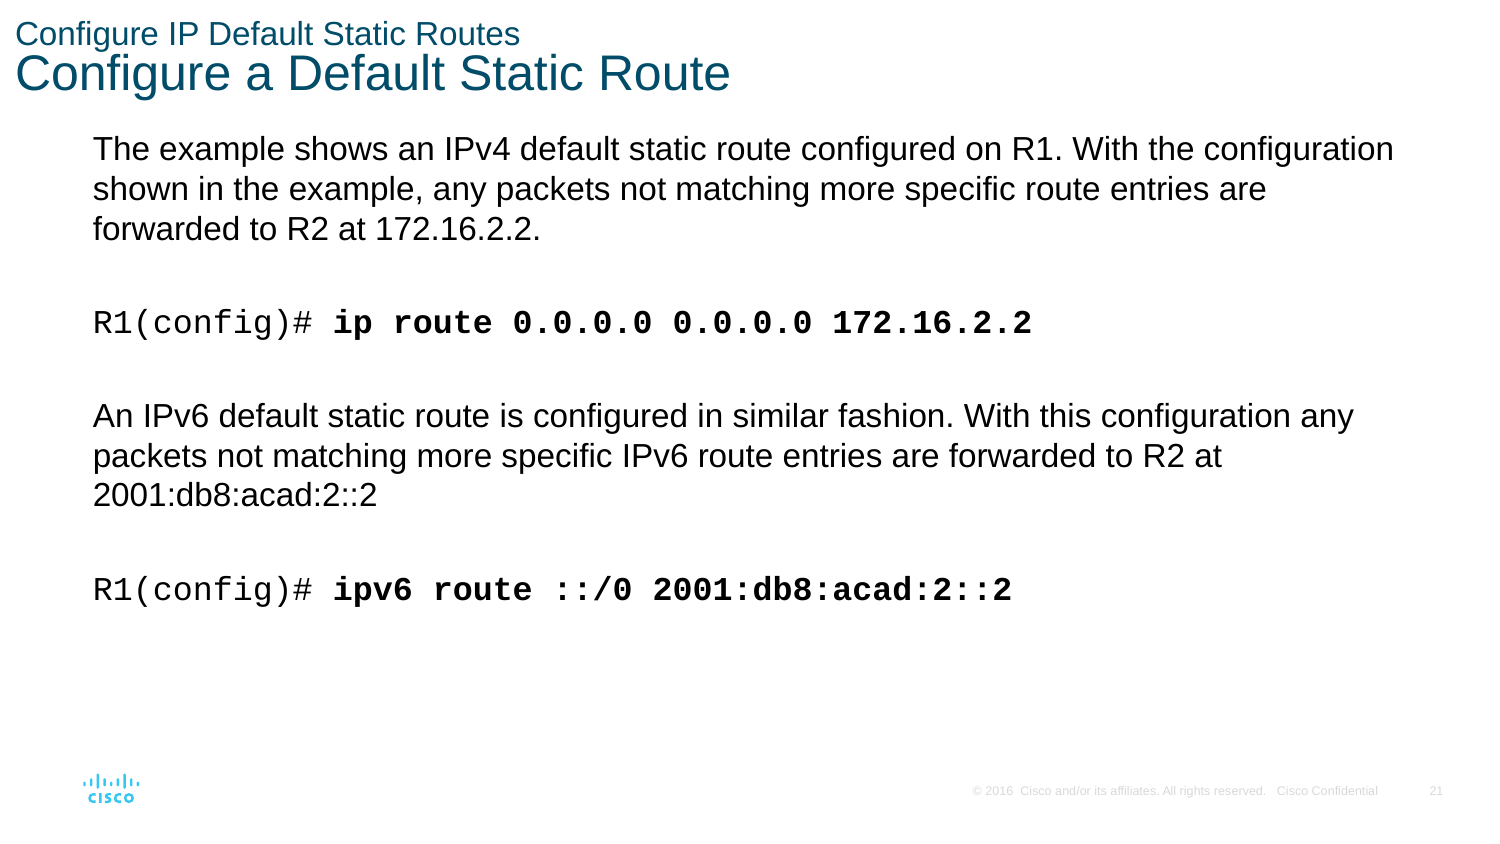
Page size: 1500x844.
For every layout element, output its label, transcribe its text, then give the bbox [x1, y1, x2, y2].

list The example shows an IPv4 default static route configured on R1. With the configuration shown in the example, any packets not matching more specific route entries are forwarded to R2 at 172.16.2.2. R1(config)# ip route 0.0.0.0 0.0.0.0 172.16.2.2 An IPv6 default static route is configured in similar fashion. With this configuration any packets not matching more specific IPv6 route entries are forwarded to R2 at 2001:db8:acad:2::2 R1(config)# ipv6 route ::/0 2001:db8:acad:2::2 [77, 120, 1437, 726]
title Configure IP Default Static Routes Configure a Default Static Route [0, 0, 1369, 121]
